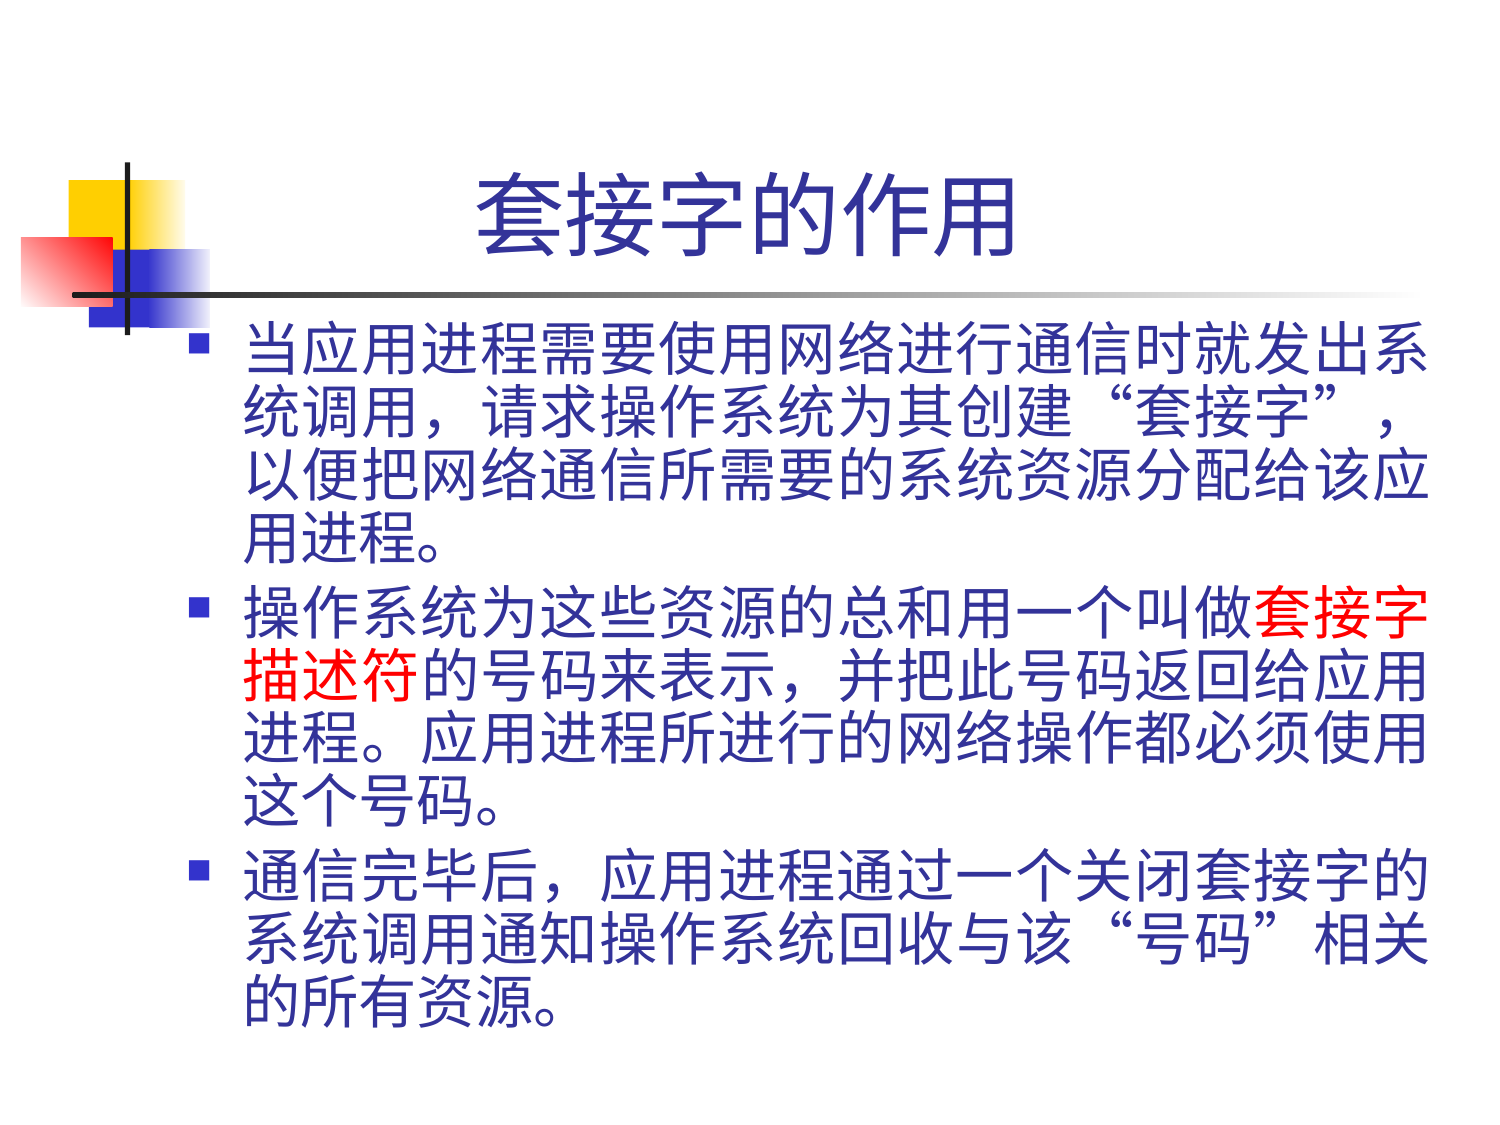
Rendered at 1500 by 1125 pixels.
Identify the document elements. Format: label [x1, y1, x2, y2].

title [188, 137, 1329, 275]
list [171, 312, 1447, 1071]
